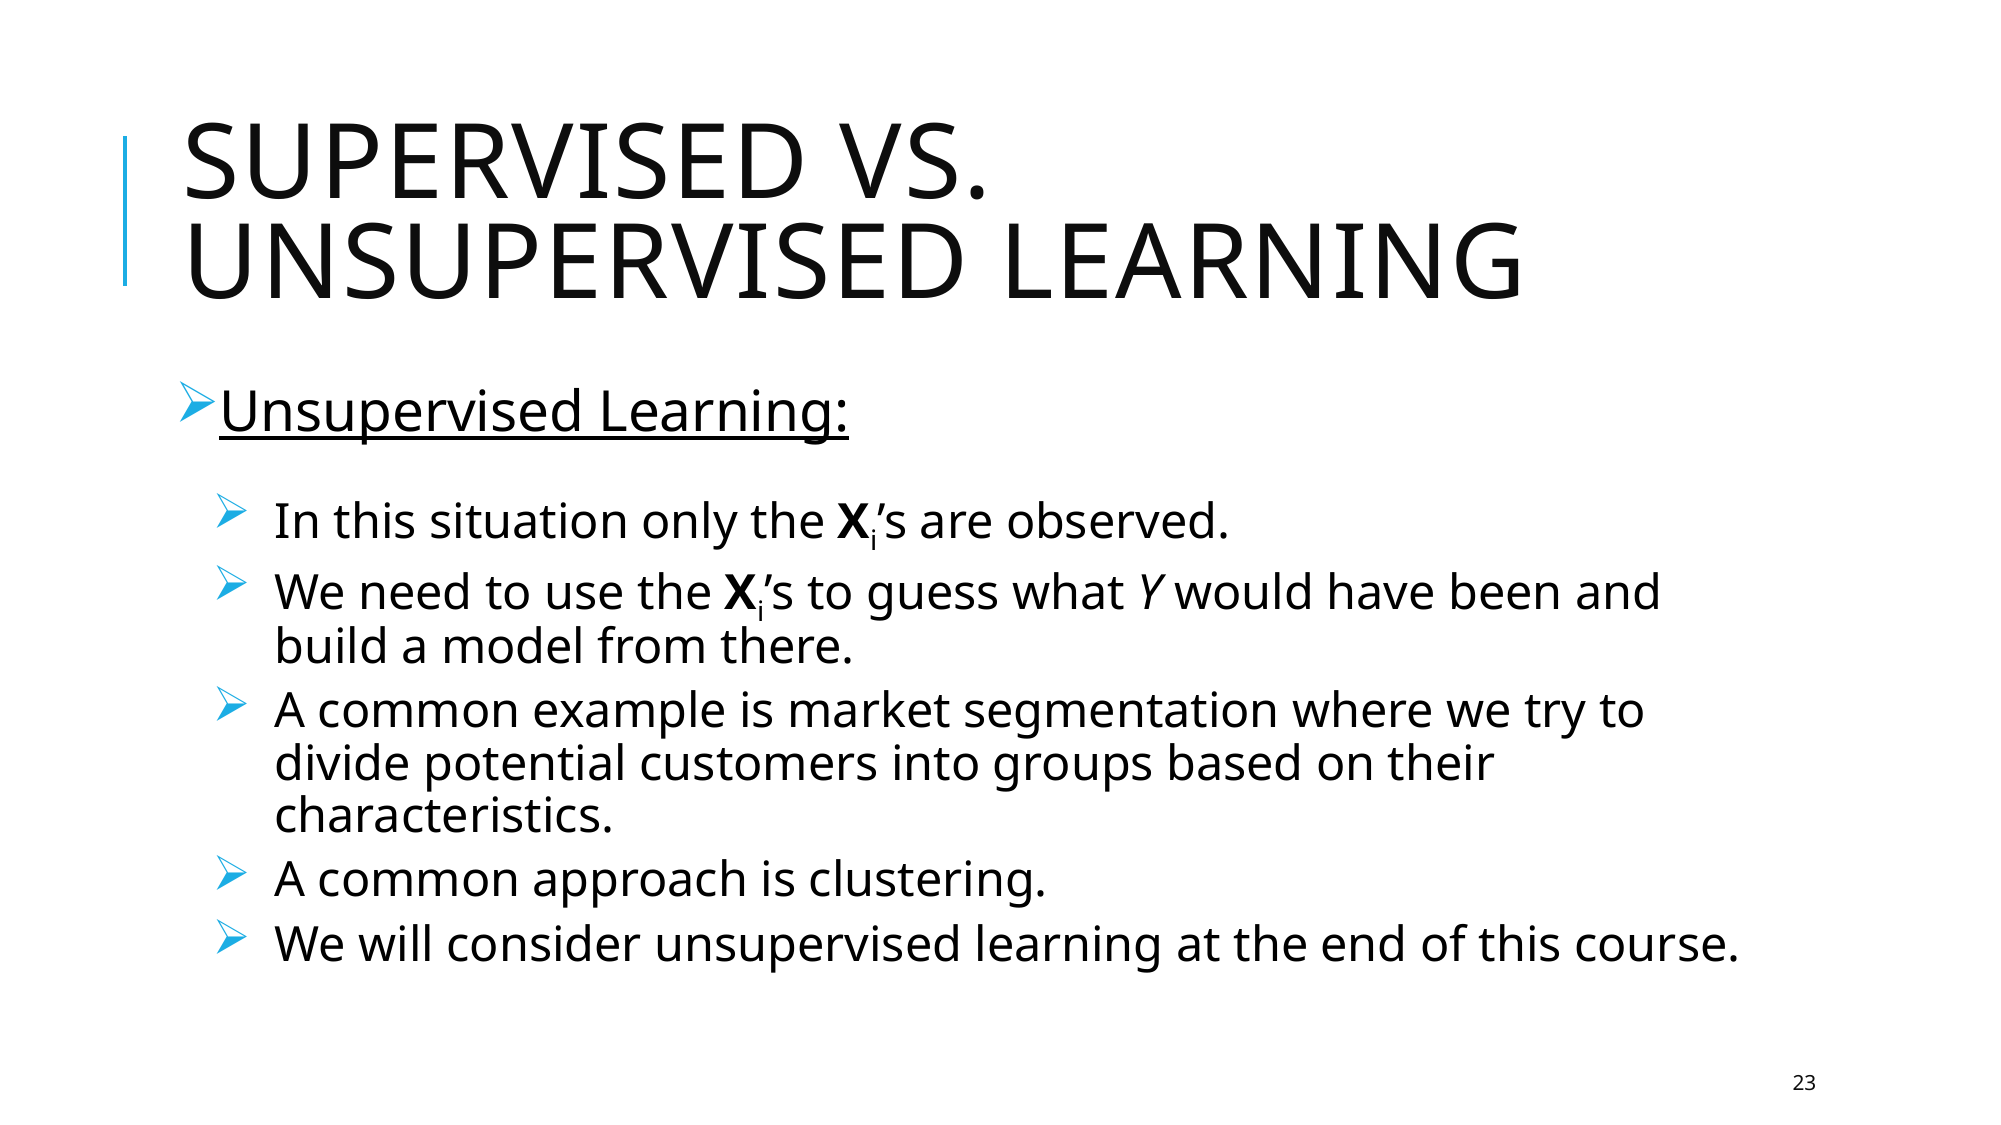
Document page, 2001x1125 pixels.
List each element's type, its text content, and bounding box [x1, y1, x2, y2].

title Supervised vs. Unsupervised Learning [168, 96, 1763, 342]
list Unsupervised Learning: In this situation only the Xi’s are observed. We need to use the Xi’s to guess what Y would have been and build a model from there. A common example is market segmentation where we try to divide potential customers into groups based on their characteristics. A common approach is clustering. We will consider unsupervised learning at the end of this course. [168, 375, 1763, 1035]
slide_number 23 [1777, 1061, 1938, 1107]
